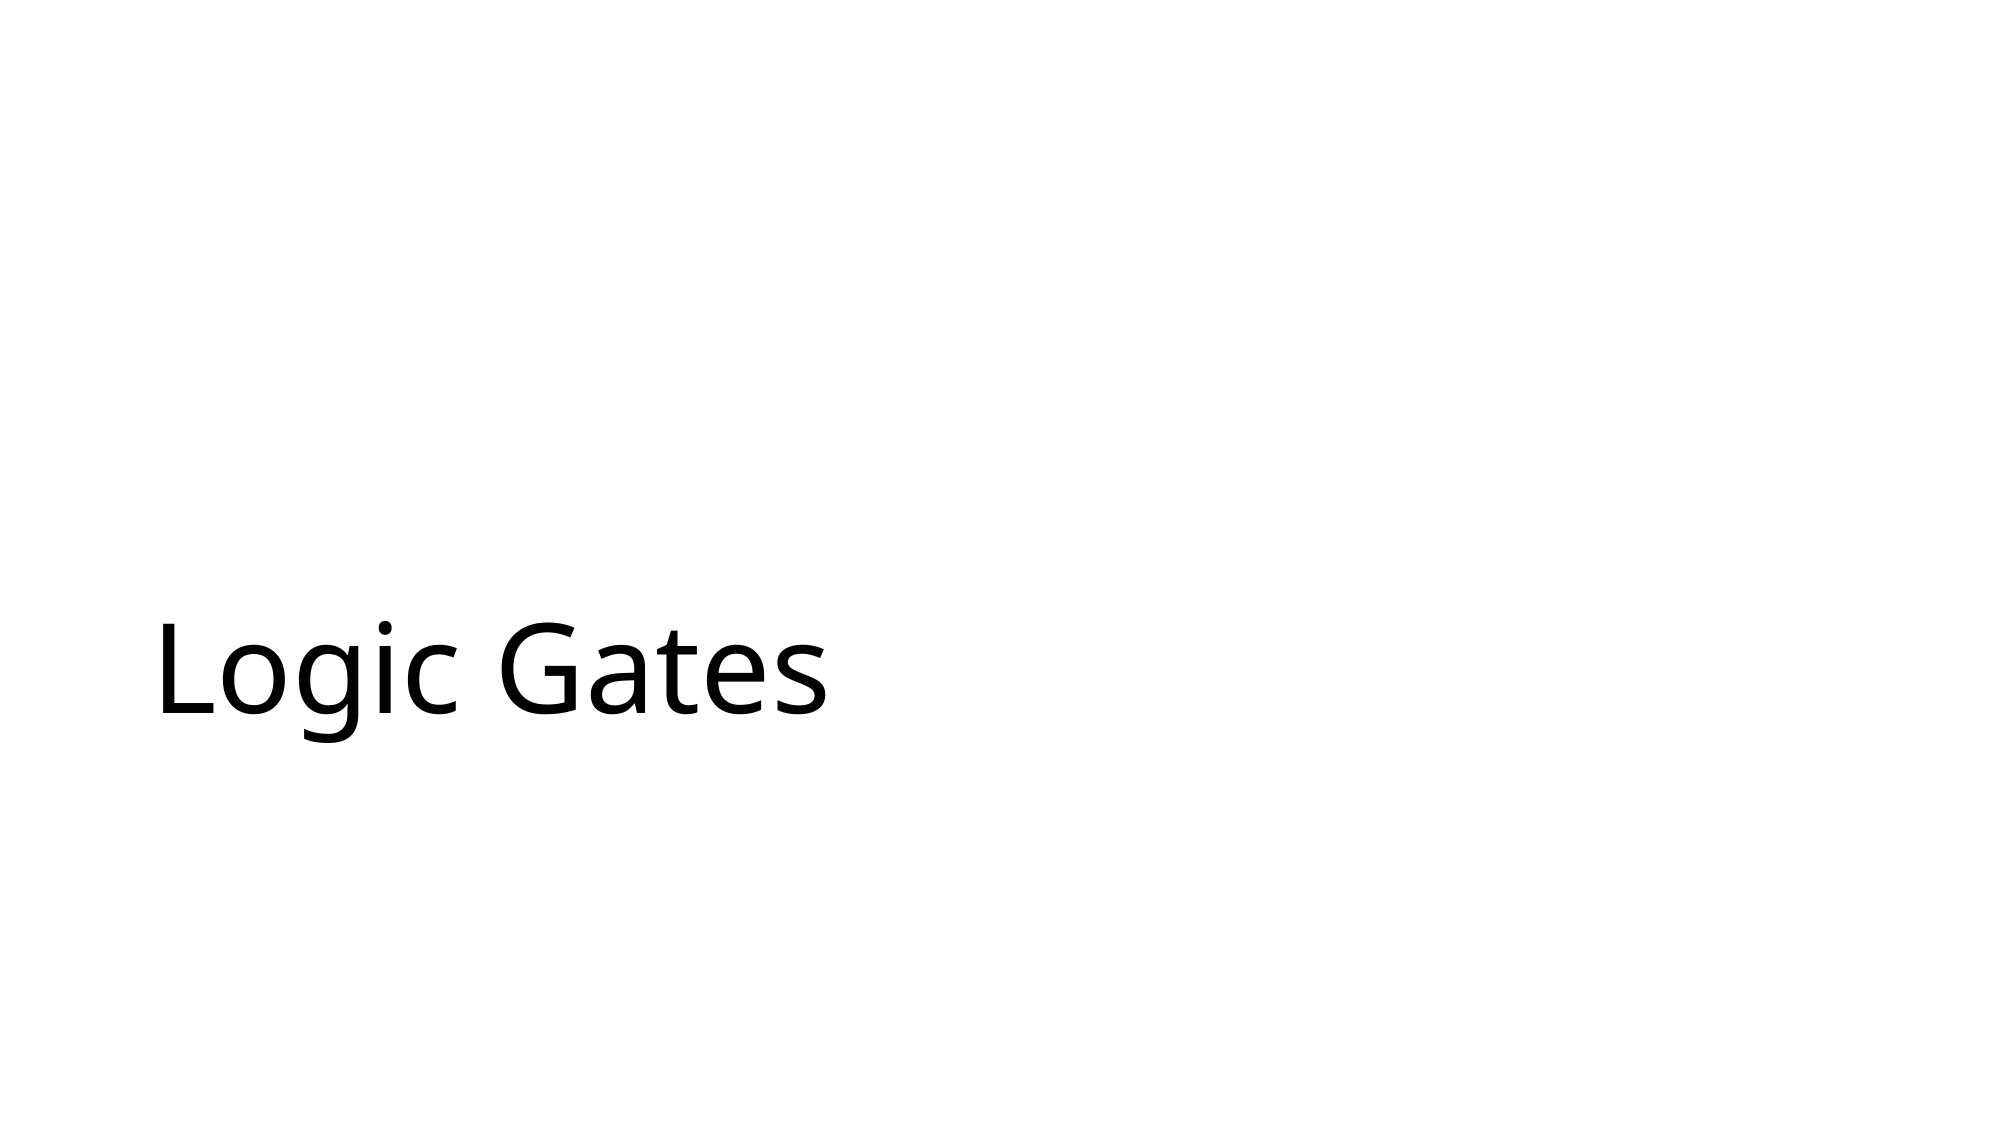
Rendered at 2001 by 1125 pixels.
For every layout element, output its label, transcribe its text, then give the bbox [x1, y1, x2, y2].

title Logic Gates [136, 280, 1862, 749]
